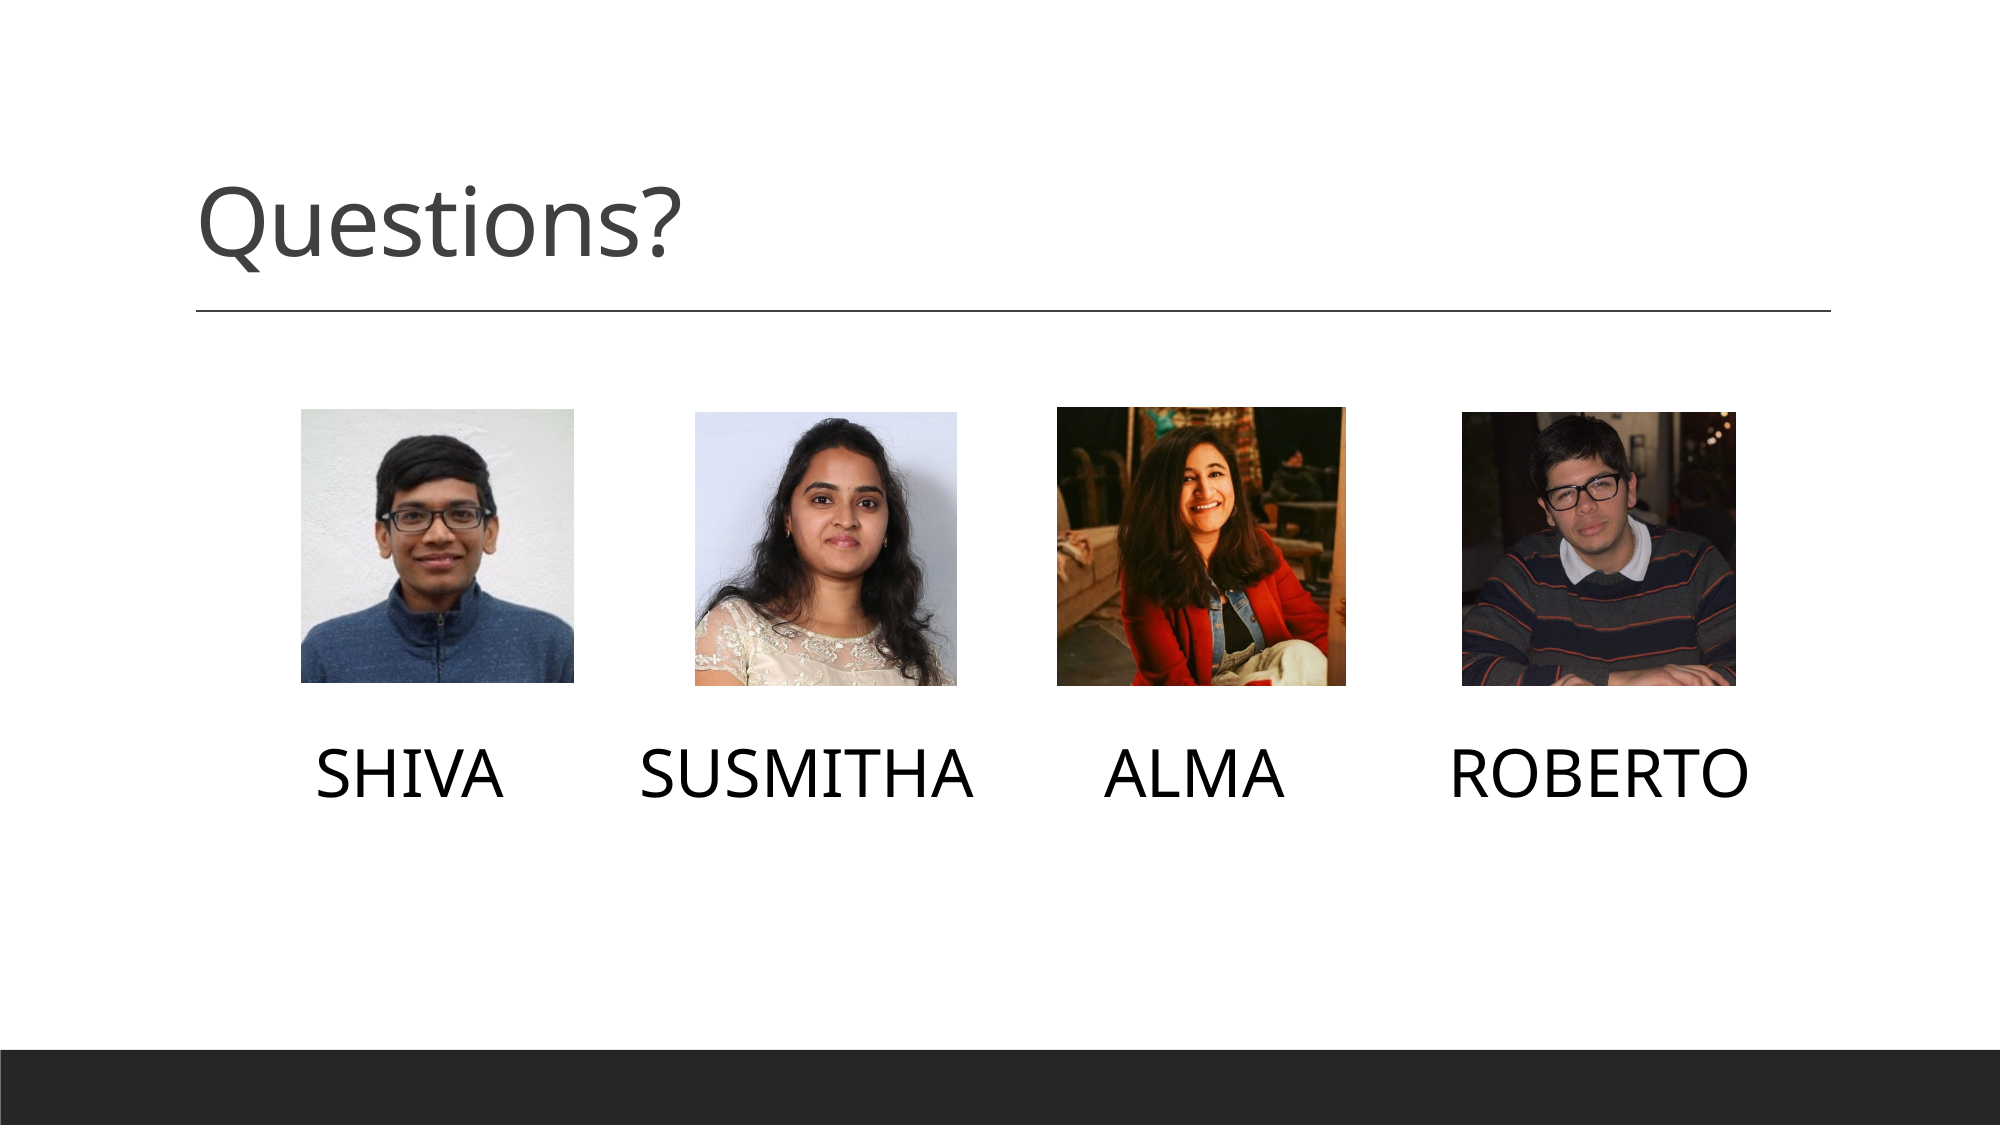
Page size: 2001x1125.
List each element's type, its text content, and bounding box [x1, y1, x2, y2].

picture [1057, 406, 1347, 686]
title Questions? [180, 47, 1830, 285]
picture [300, 409, 575, 683]
picture [694, 412, 957, 686]
picture [1462, 412, 1736, 686]
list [179, 343, 1831, 966]
